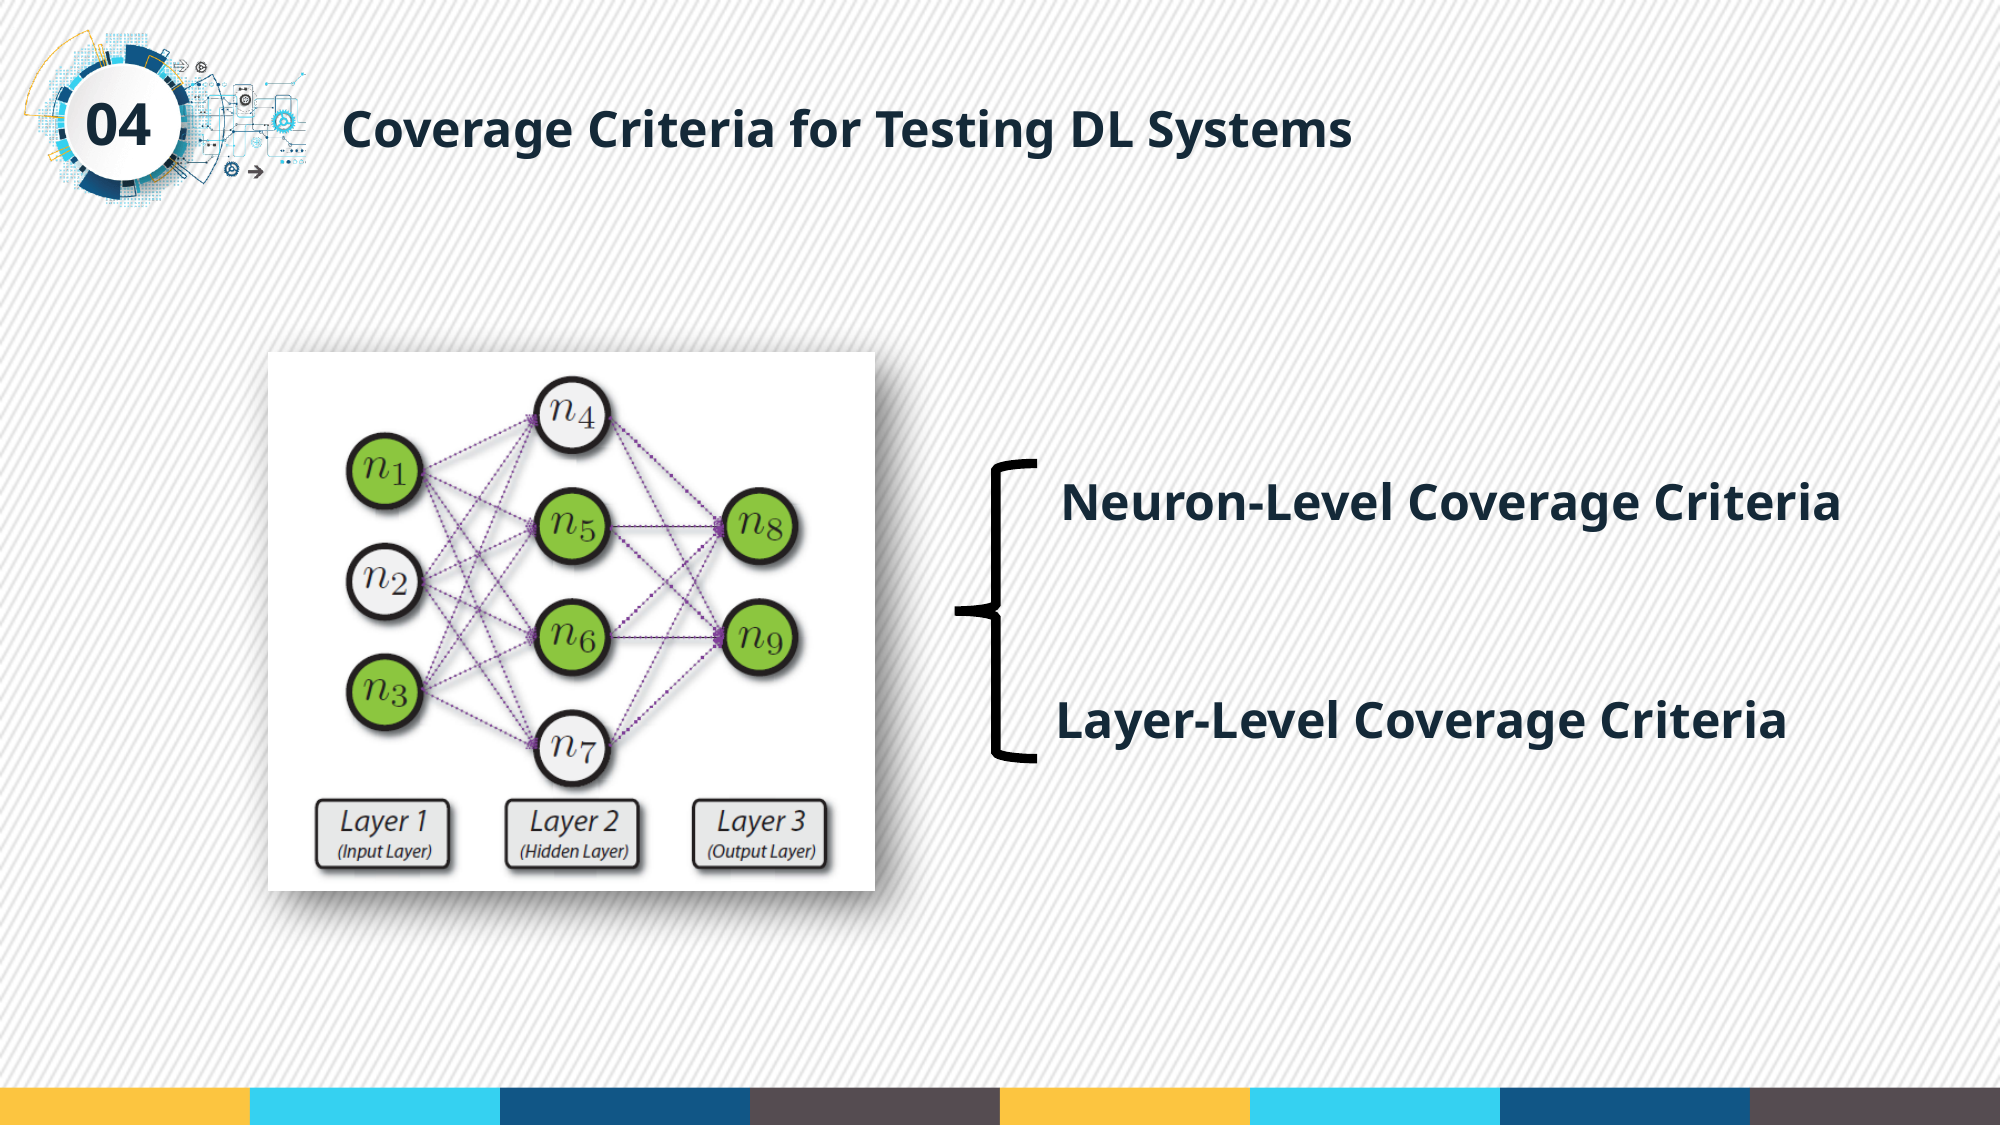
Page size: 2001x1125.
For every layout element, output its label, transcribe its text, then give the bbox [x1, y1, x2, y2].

text_box Neuron-Level Coverage Criteria [1045, 463, 1858, 539]
text_box [954, 462, 1038, 760]
picture [0, 0, 2000, 1087]
text_box Layer-Level Coverage Criteria [1040, 680, 1805, 756]
text_box Coverage Criteria for Testing DL Systems [326, 89, 1369, 165]
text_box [0, 1087, 2000, 1125]
